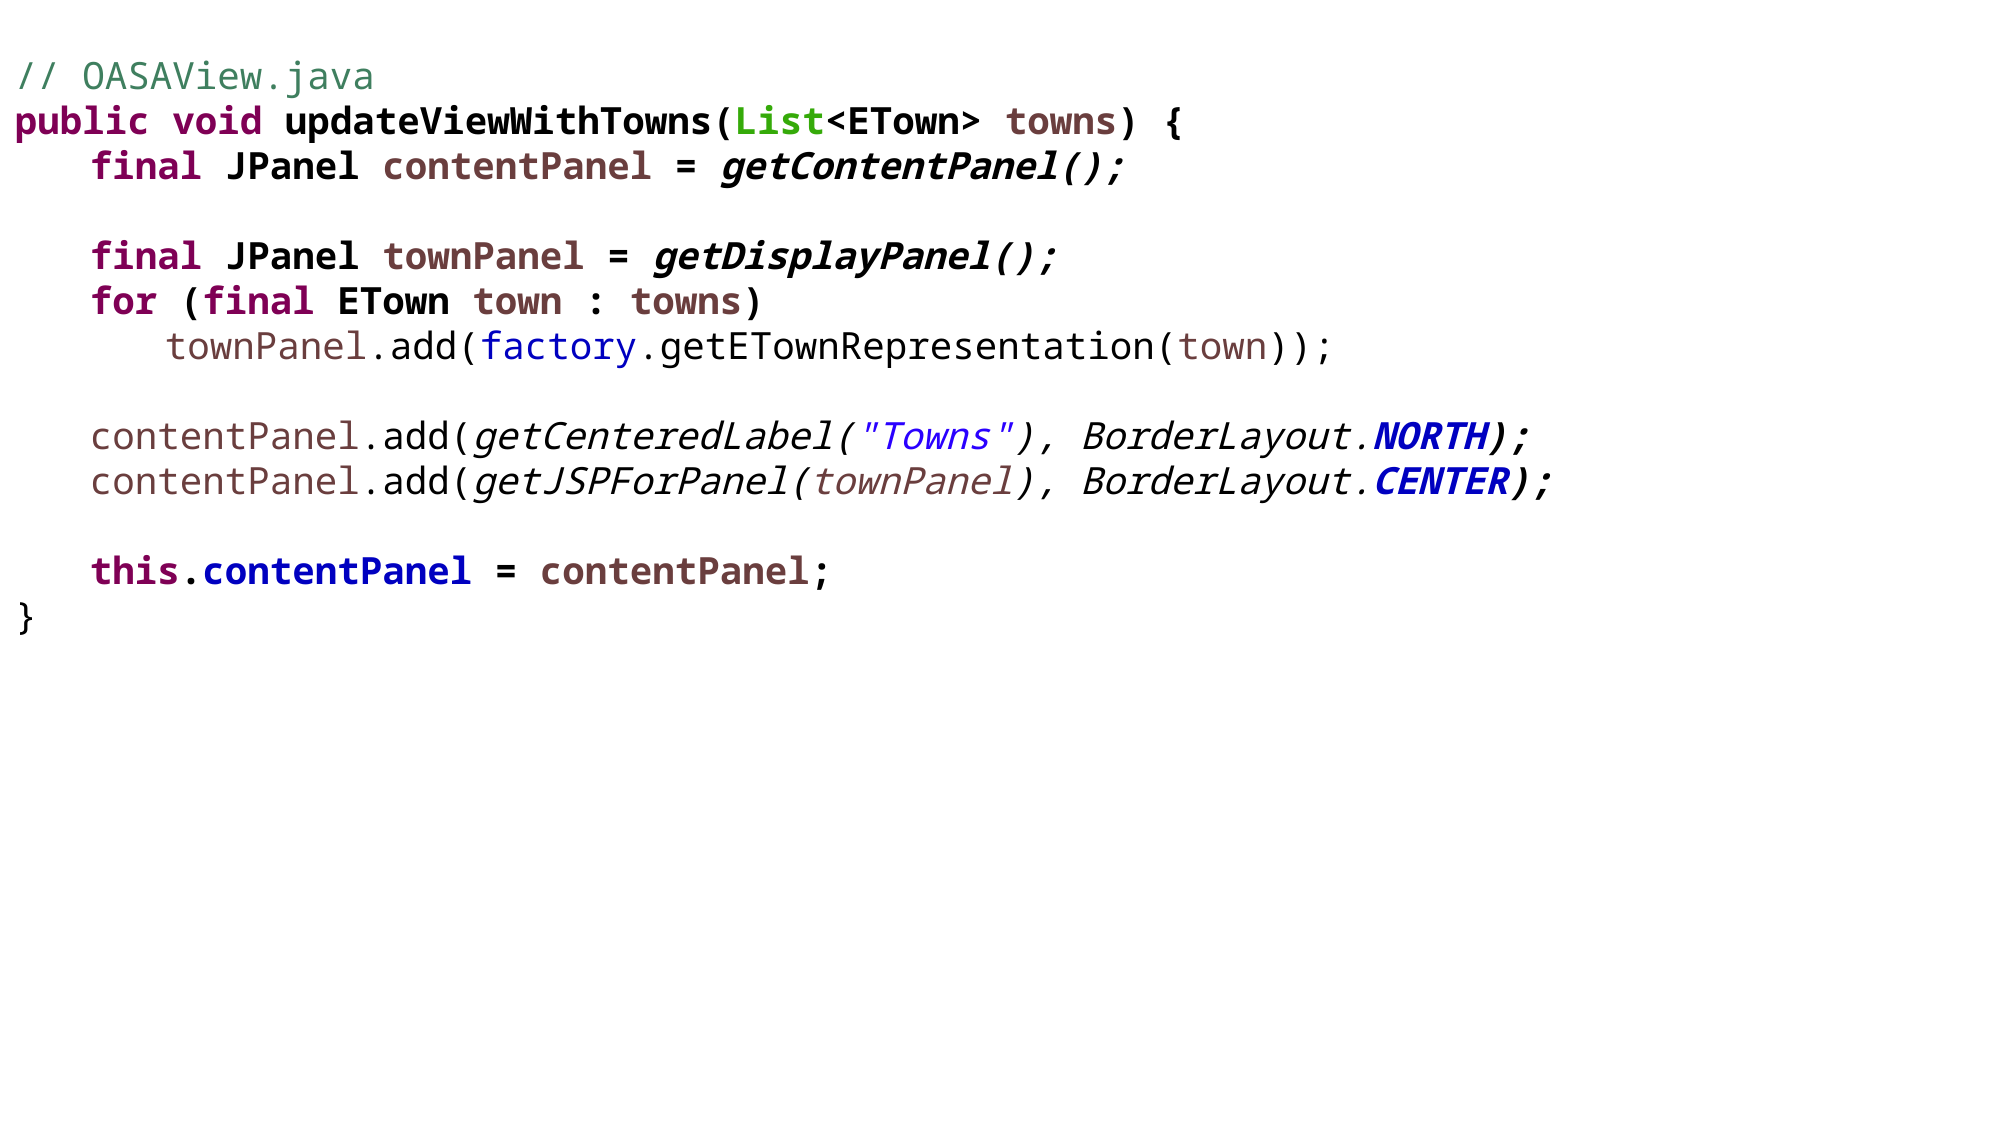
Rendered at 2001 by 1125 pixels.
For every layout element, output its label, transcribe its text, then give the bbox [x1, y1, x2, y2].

text_box // OASAView.java public void updateViewWithTowns(List<ETown> towns) { final JPanel contentPanel = getContentPanel(); final JPanel townPanel = getDisplayPanel(); for (final ETown town : towns) townPanel.add(factory.getETownRepresentation(town)); contentPanel.add(getCenteredLabel("Towns"), BorderLayout.NORTH); contentPanel.add(getJSPForPanel(townPanel), BorderLayout.CENTER); this.contentPanel = contentPanel; } [0, 0, 2000, 645]
